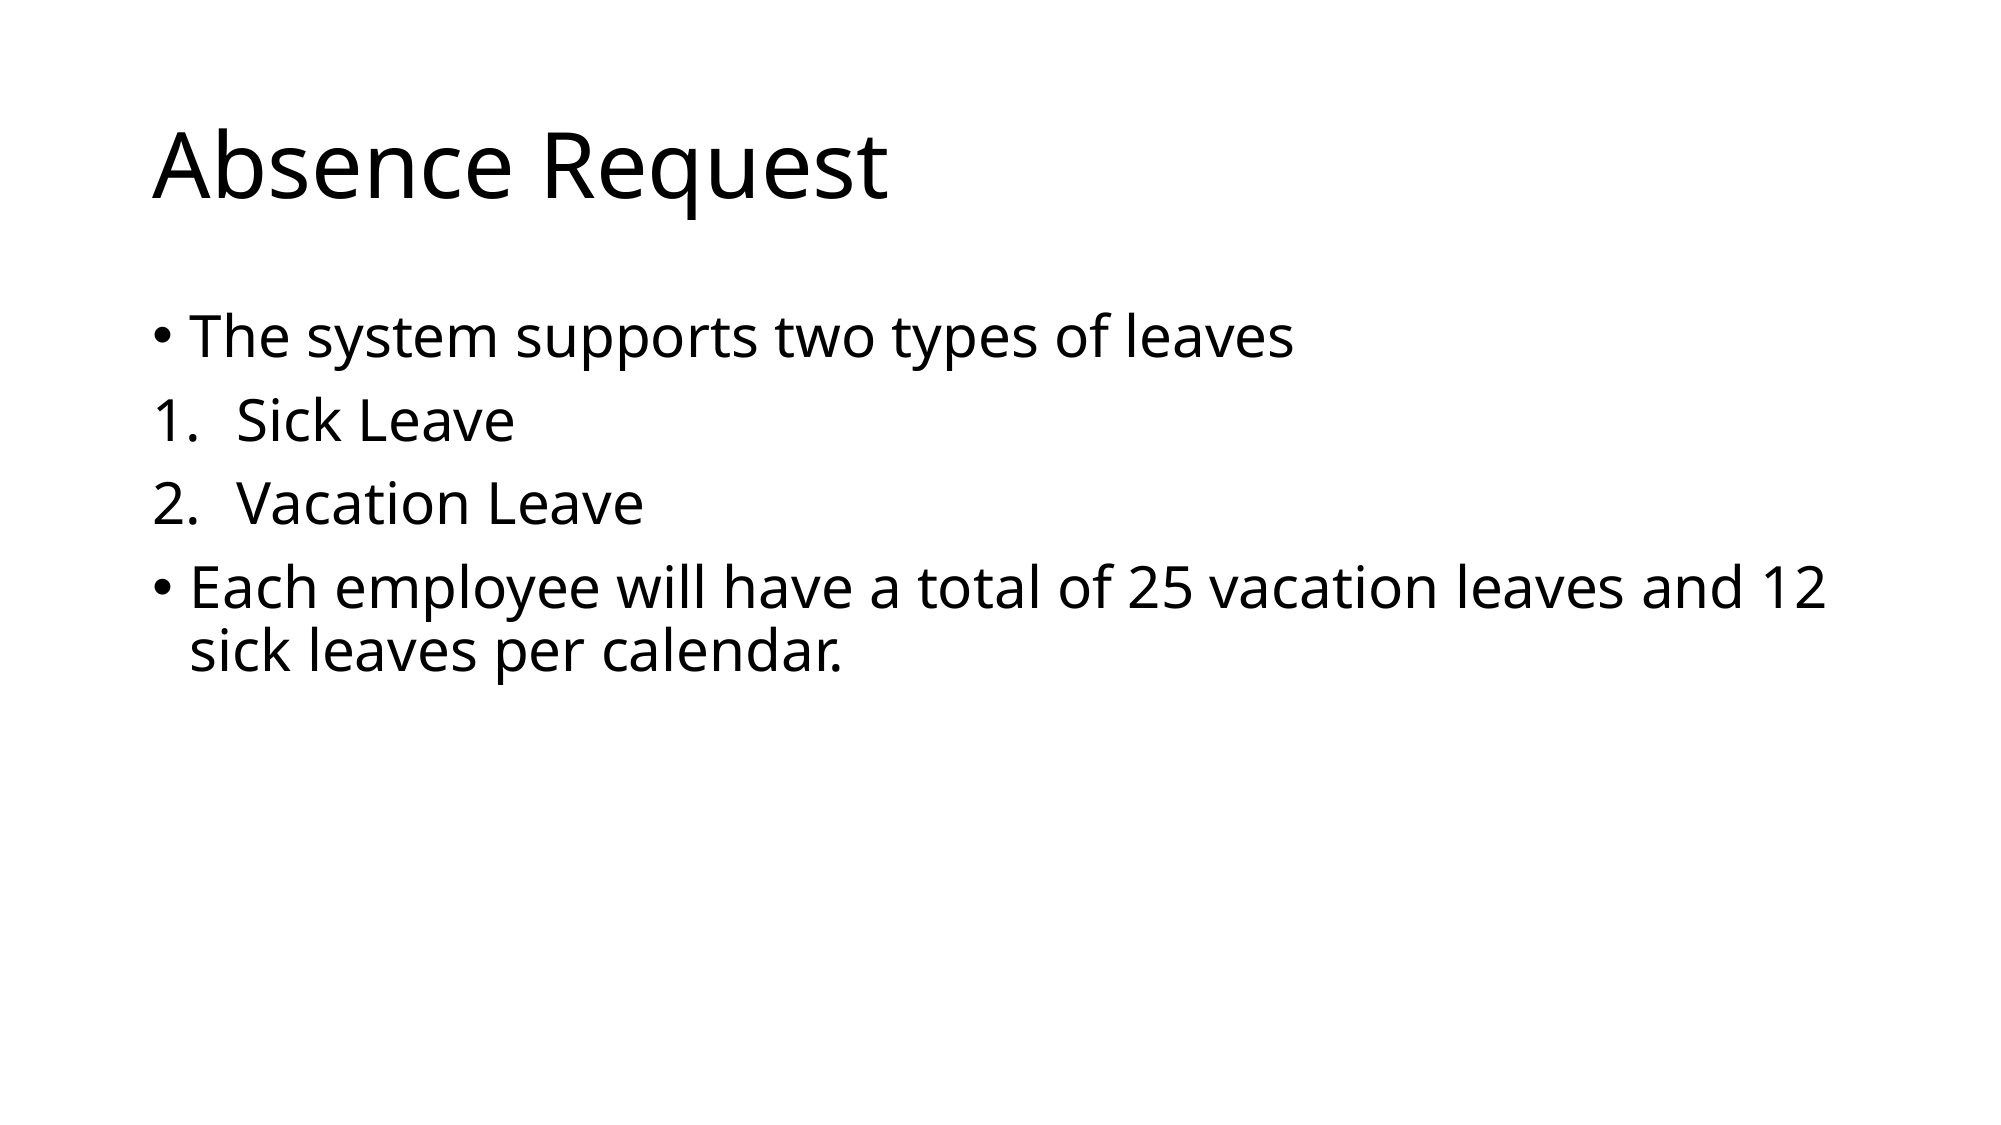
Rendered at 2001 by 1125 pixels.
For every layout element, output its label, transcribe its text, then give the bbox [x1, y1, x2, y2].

list The system supports two types of leaves Sick Leave Vacation Leave Each employee will have a total of 25 vacation leaves and 12 sick leaves per calendar. [137, 299, 1863, 1014]
title Absence Request [137, 59, 1863, 278]
